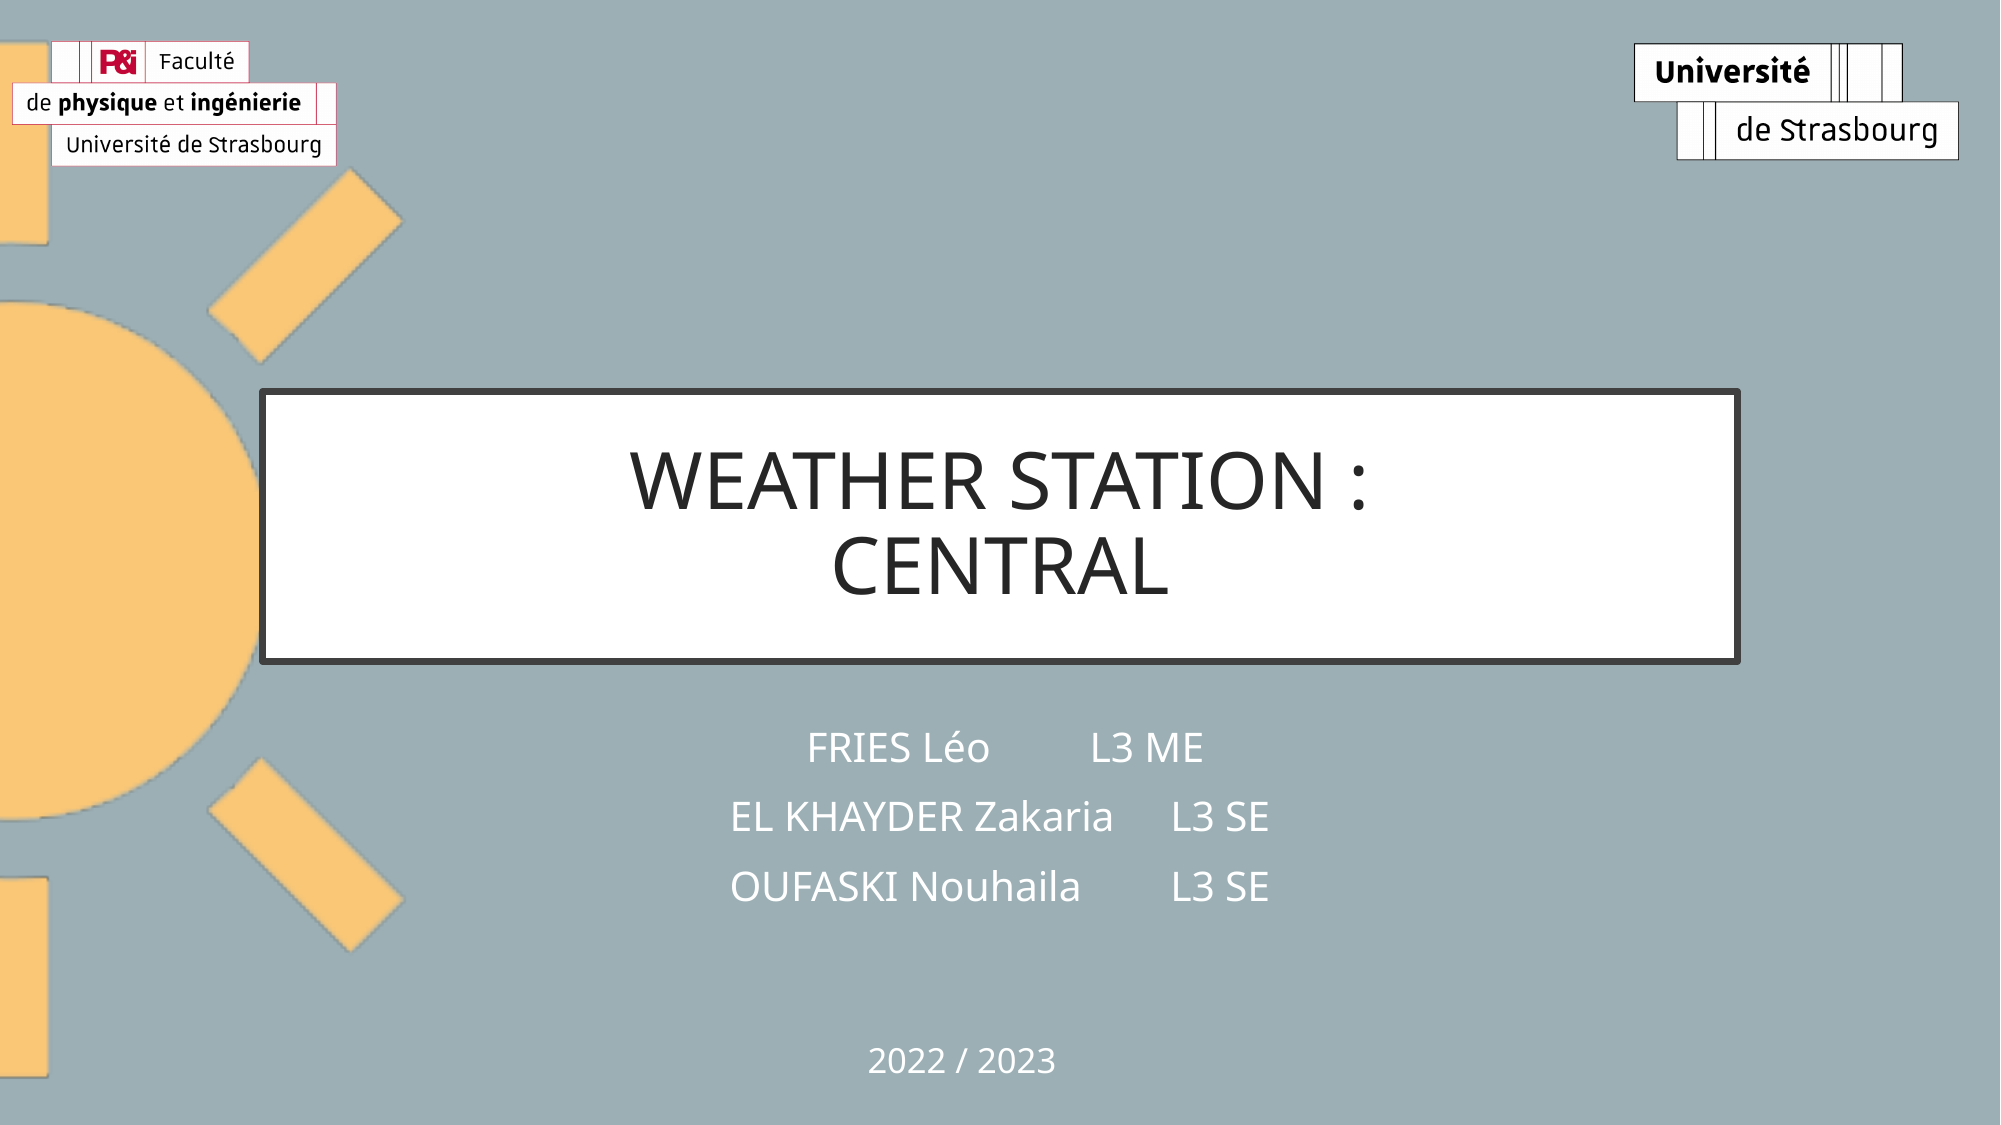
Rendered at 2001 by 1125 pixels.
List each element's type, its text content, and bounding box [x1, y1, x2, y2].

subtitle FRIES Léo L3 ME EL KHAYDER Zakaria L3 SE OUFASKI Nouhaila L3 SE [729, 713, 1558, 918]
title WEATHER STATION : CENTRAL [729, 388, 1741, 665]
picture [1633, 41, 1960, 161]
text_box 2022 / 2023 [851, 1031, 1072, 1097]
picture [0, 0, 726, 1125]
